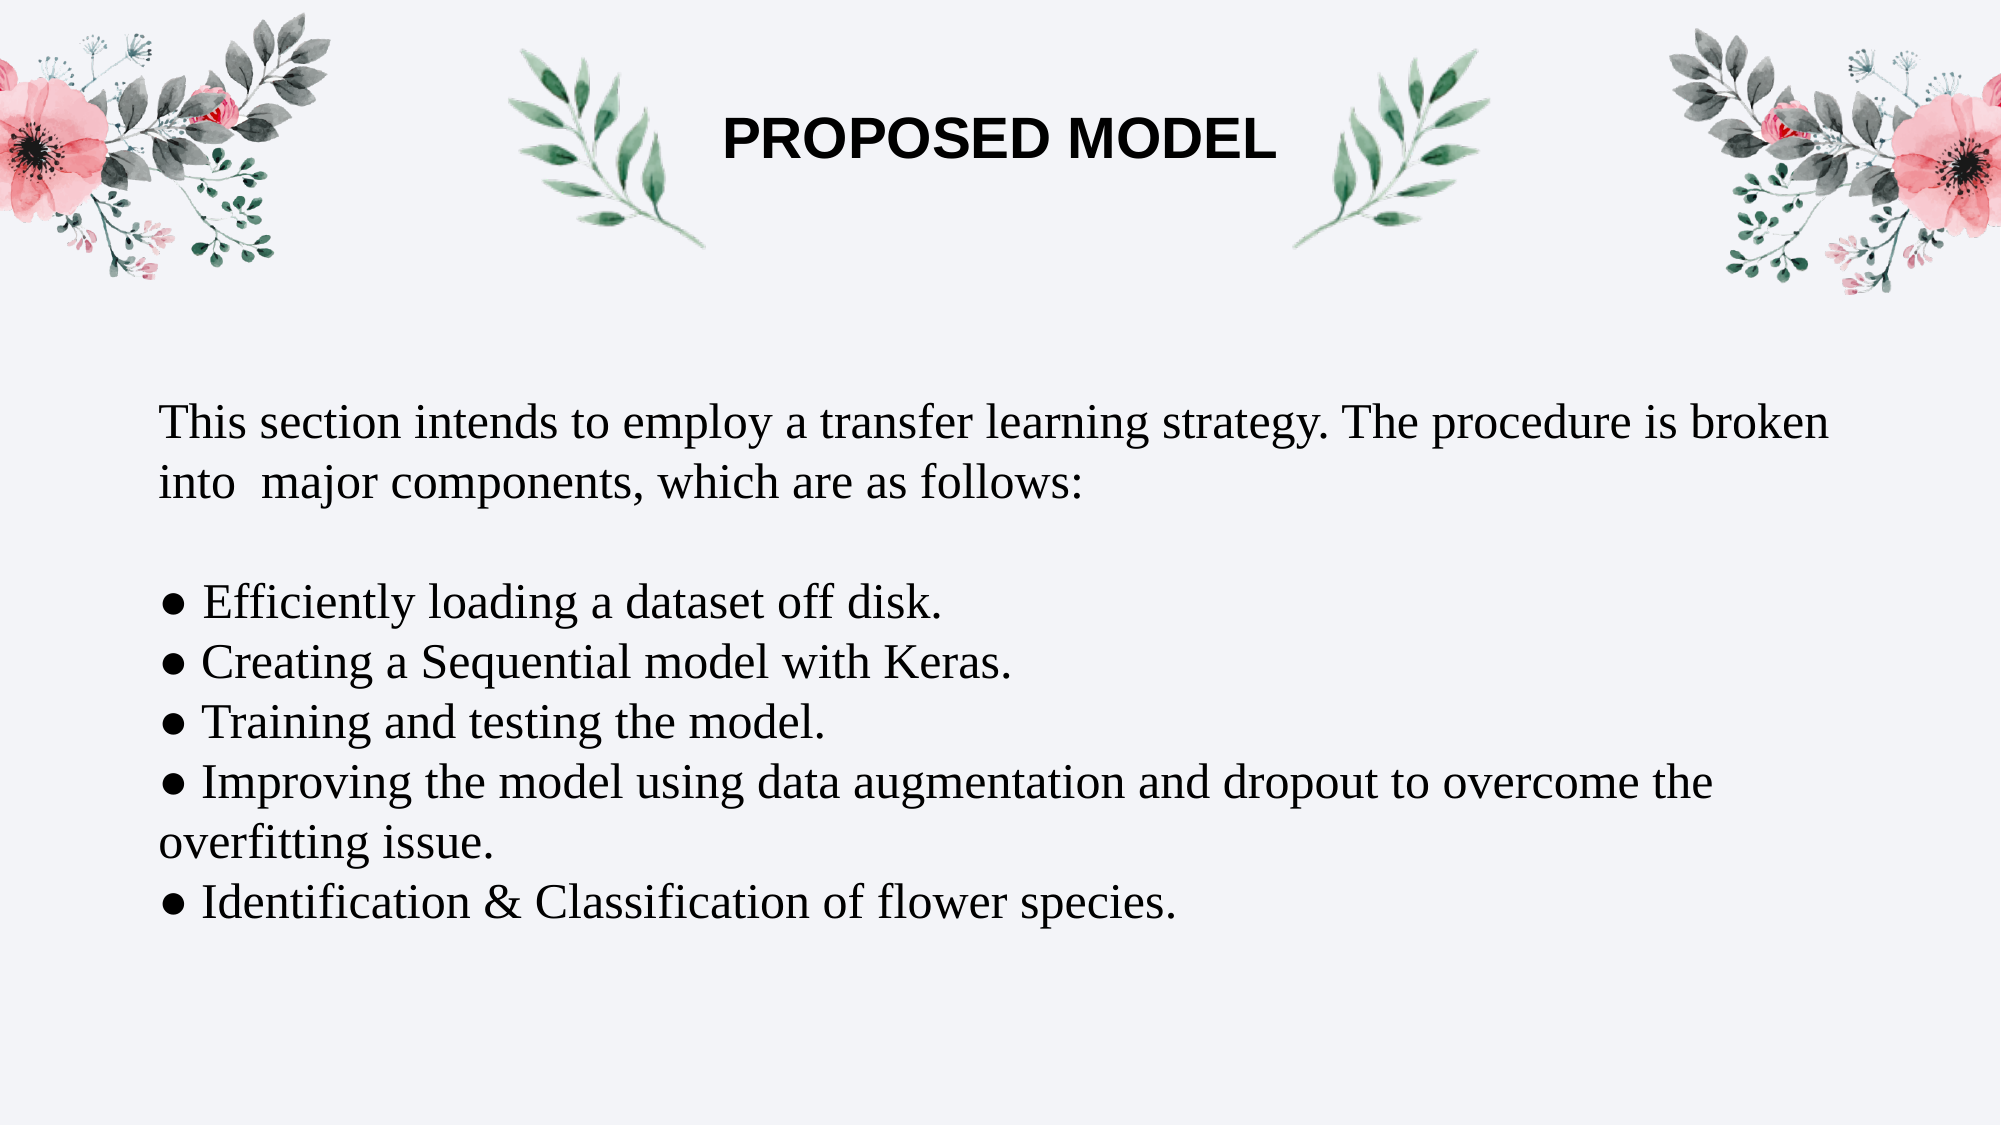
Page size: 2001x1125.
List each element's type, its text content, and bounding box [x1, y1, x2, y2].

picture [464, 23, 726, 280]
text_box This section intends to employ a transfer learning strategy. The procedure is broken into major components, which are as follows: ● Efficiently loading a dataset off disk. ● Creating a Sequential model with Keras. ● Training and testing the model. ● Improving the model using data augmentation and dropout to overcome the overfitting issue. ● Identification & Classification of flower species. [143, 381, 1867, 937]
picture [1273, 23, 1535, 280]
picture [1615, 7, 2001, 295]
text_box PROPOSED MODEL [726, 93, 1273, 178]
picture [0, 0, 384, 280]
